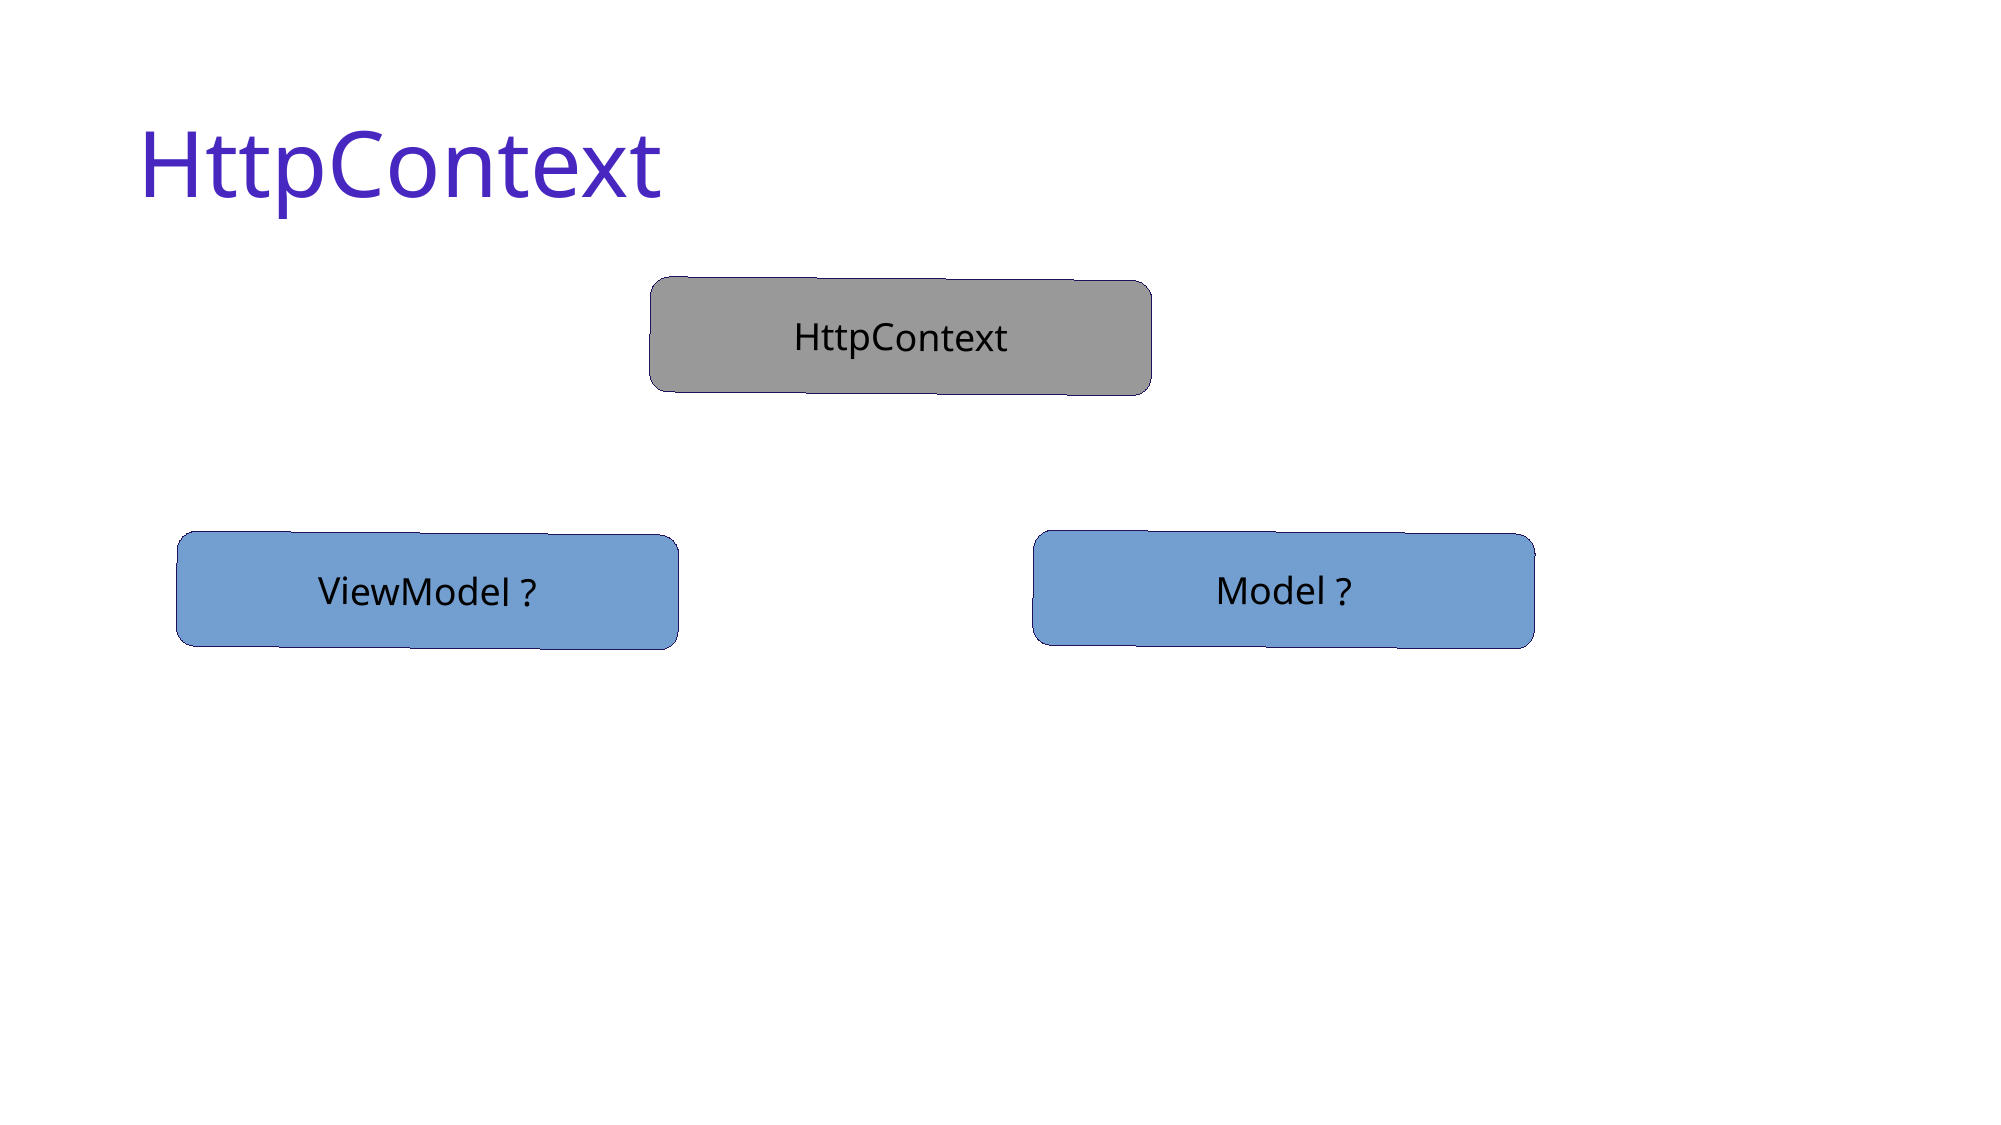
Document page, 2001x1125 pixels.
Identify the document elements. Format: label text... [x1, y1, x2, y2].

text_box Model ? [1032, 530, 1536, 649]
text_box ViewModel ? [176, 531, 679, 650]
title HttpContext [137, 59, 1862, 277]
text_box HttpContext [649, 276, 1152, 396]
